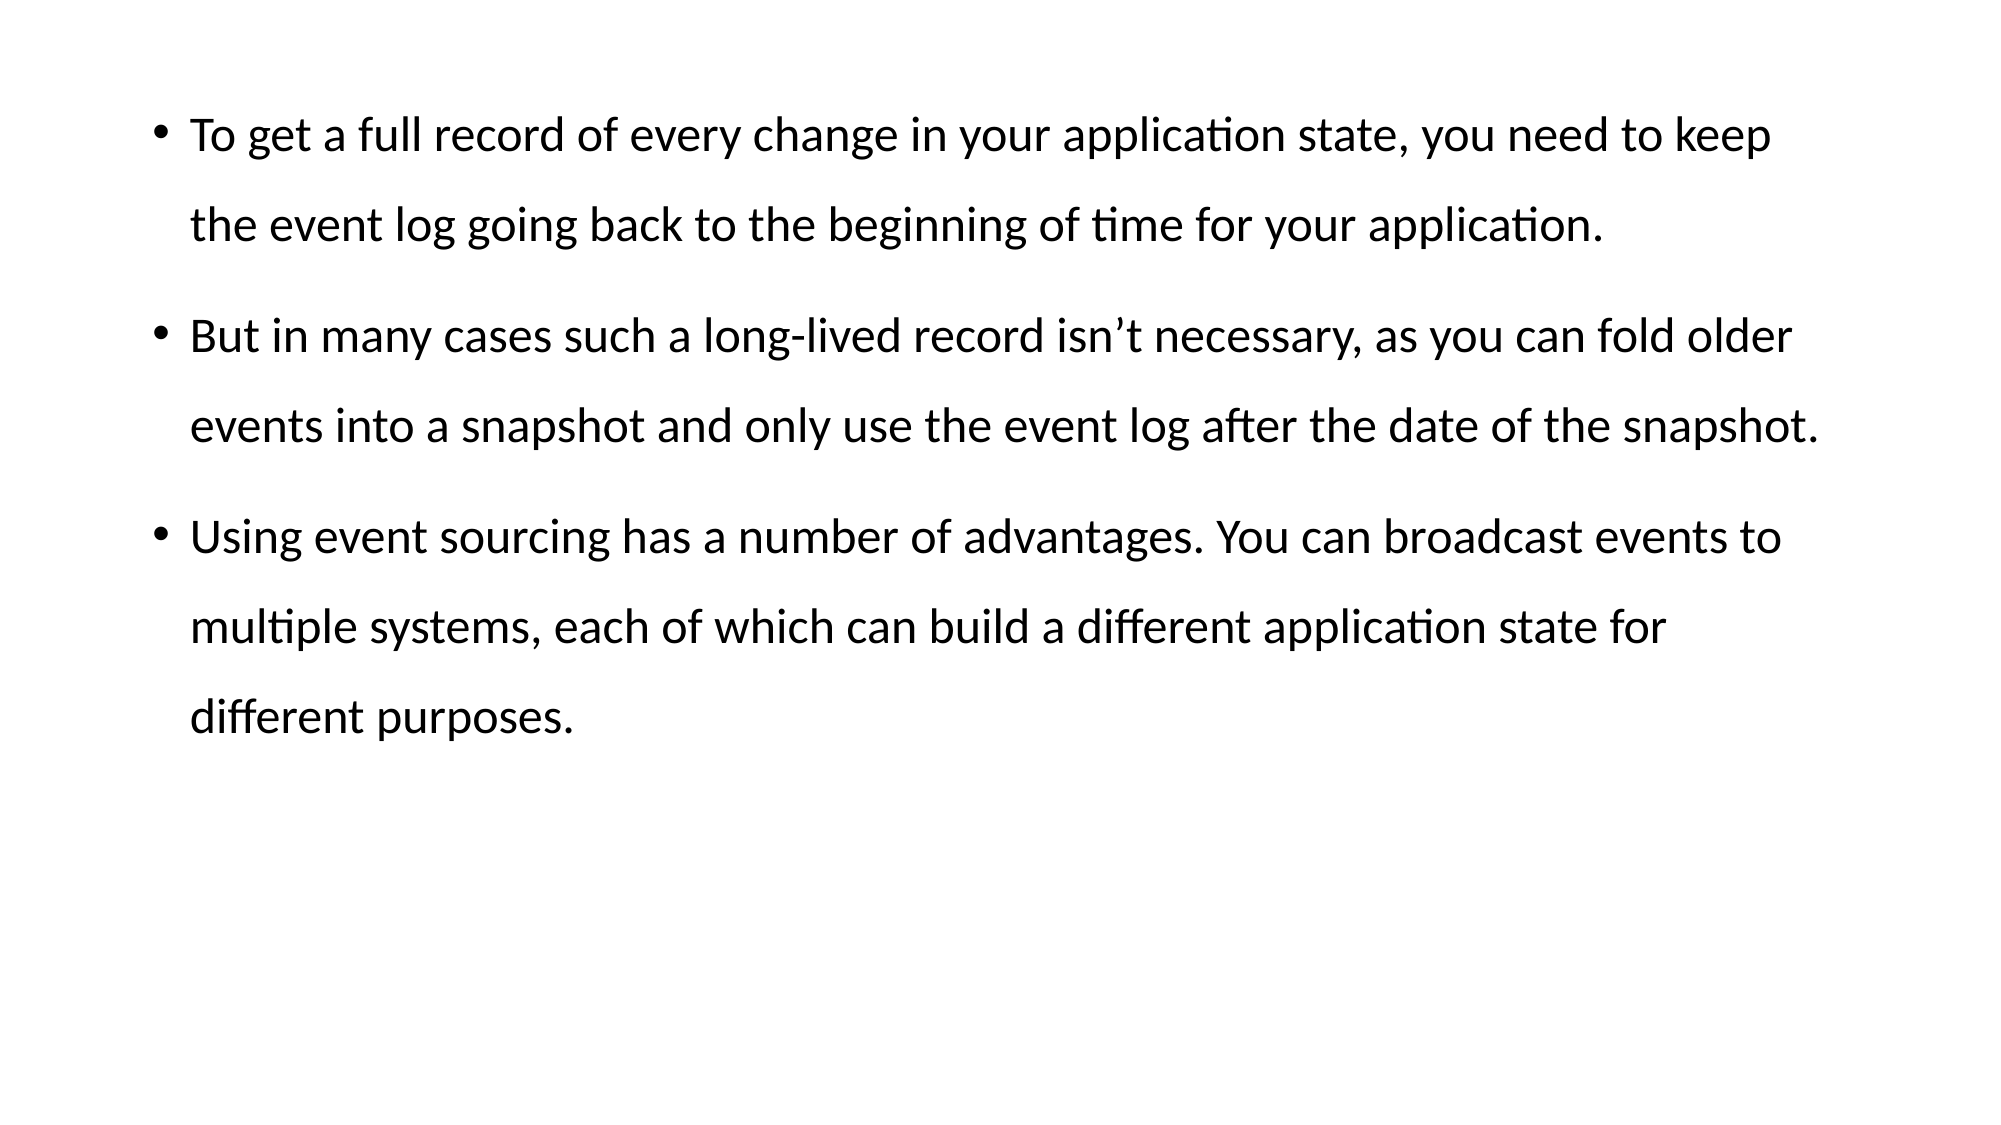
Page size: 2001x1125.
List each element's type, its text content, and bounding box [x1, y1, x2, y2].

list To get a full record of every change in your application state, you need to keep the event log going back to the beginning of time for your application. But in many cases such a long-lived record isn’t necessary, as you can fold older events into a snapshot and only use the event log after the date of the snapshot. Using event sourcing has a number of advantages. You can broadcast events to multiple systems, each of which can build a different application state for different purposes. [137, 63, 1863, 1014]
